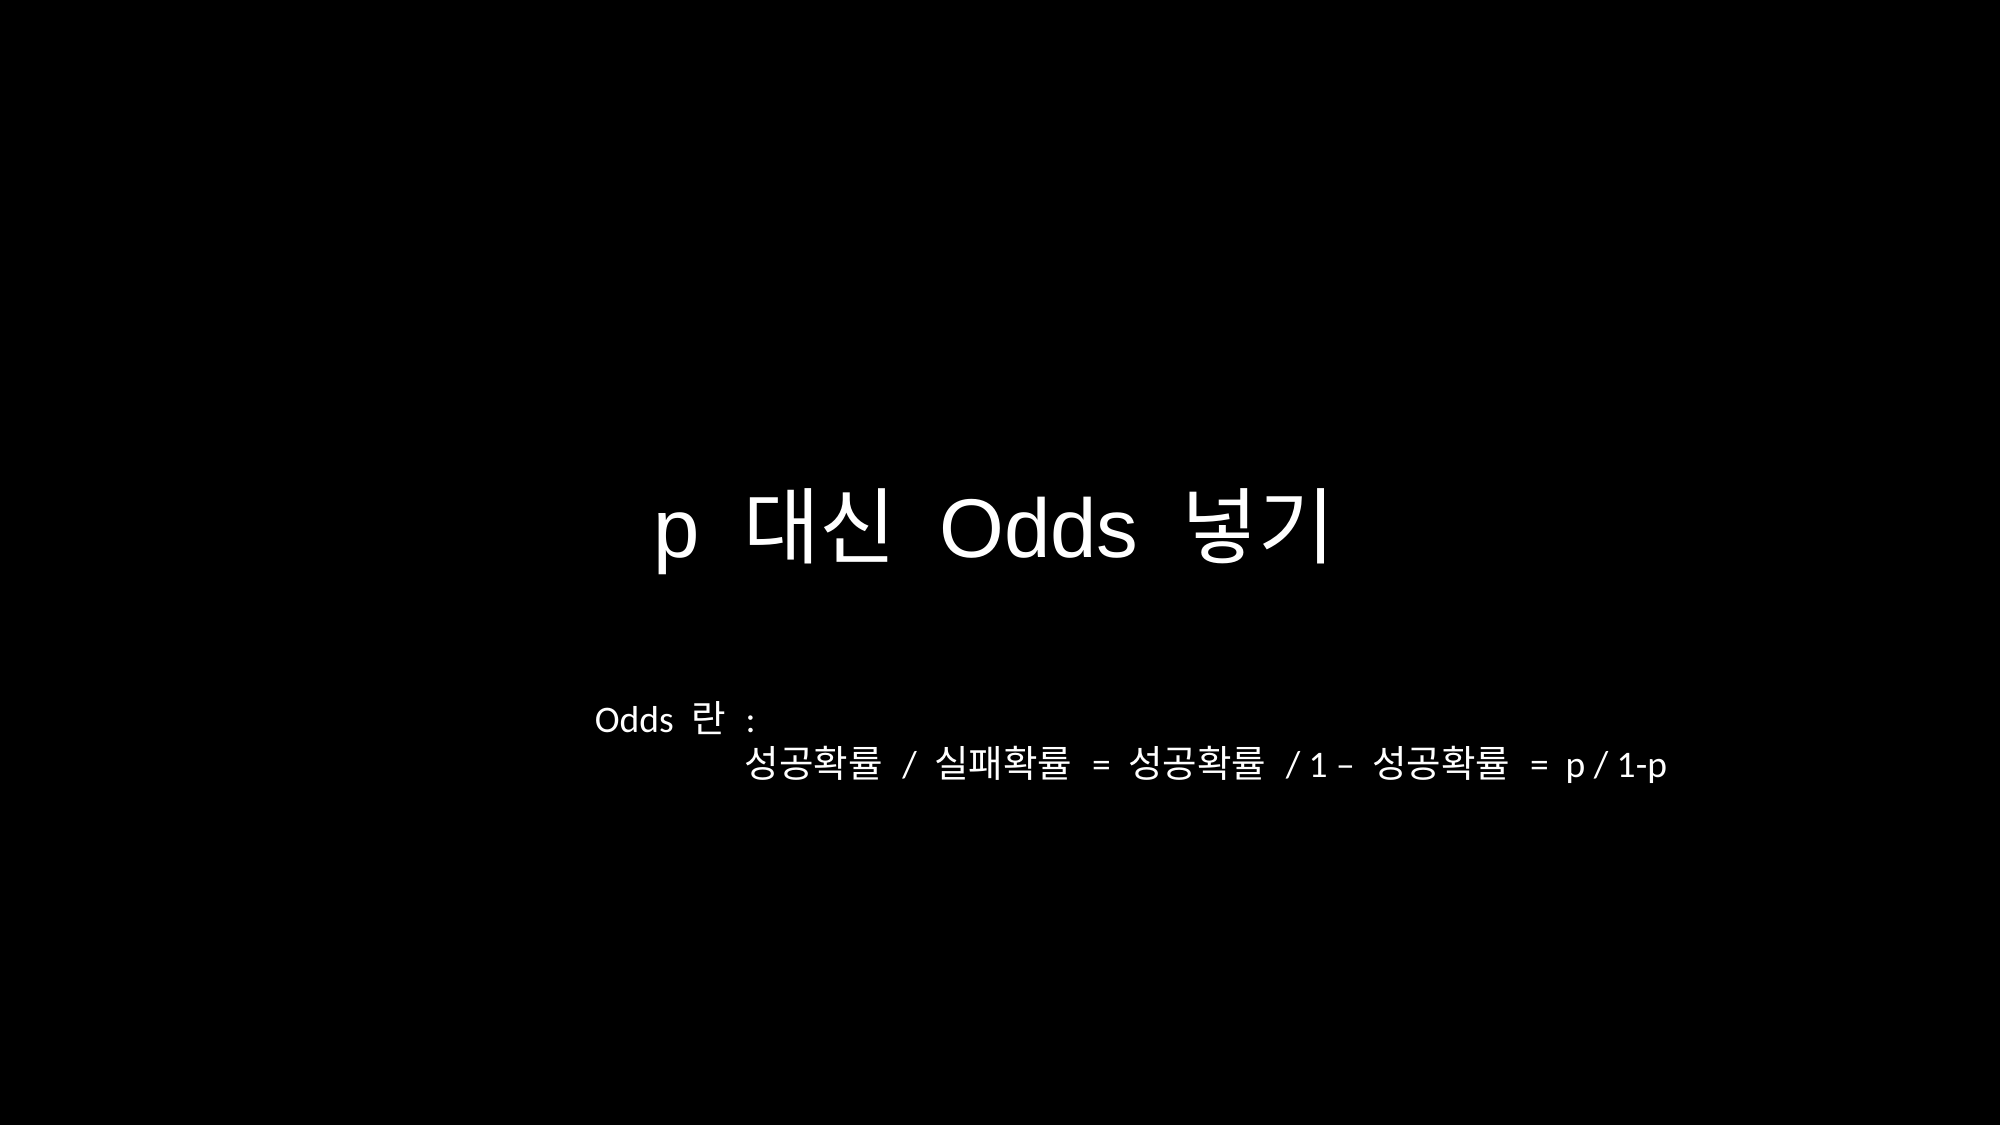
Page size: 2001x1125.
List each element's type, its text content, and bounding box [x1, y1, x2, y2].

text_box Odds 란 : 성공확률 / 실패확률 = 성공확률 / 1 – 성공확률 = p / 1-p [580, 687, 1701, 793]
text_box p 대신 Odds 넣기 [638, 441, 1361, 684]
